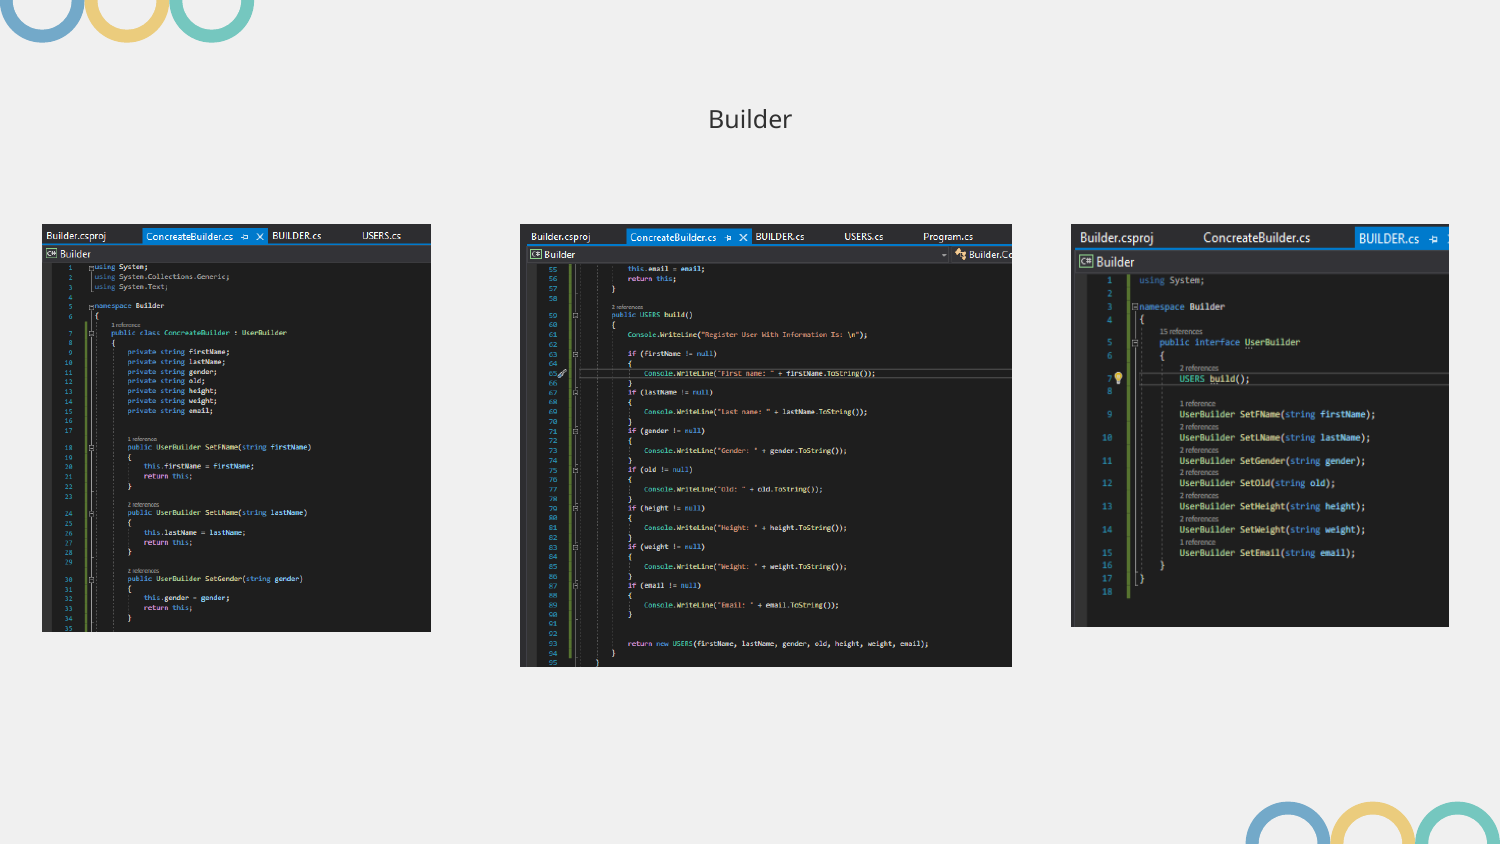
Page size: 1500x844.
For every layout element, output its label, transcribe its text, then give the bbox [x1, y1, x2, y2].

picture [520, 224, 1012, 668]
picture [1043, 224, 1450, 632]
picture [42, 224, 432, 632]
title Builder [118, 88, 1382, 149]
